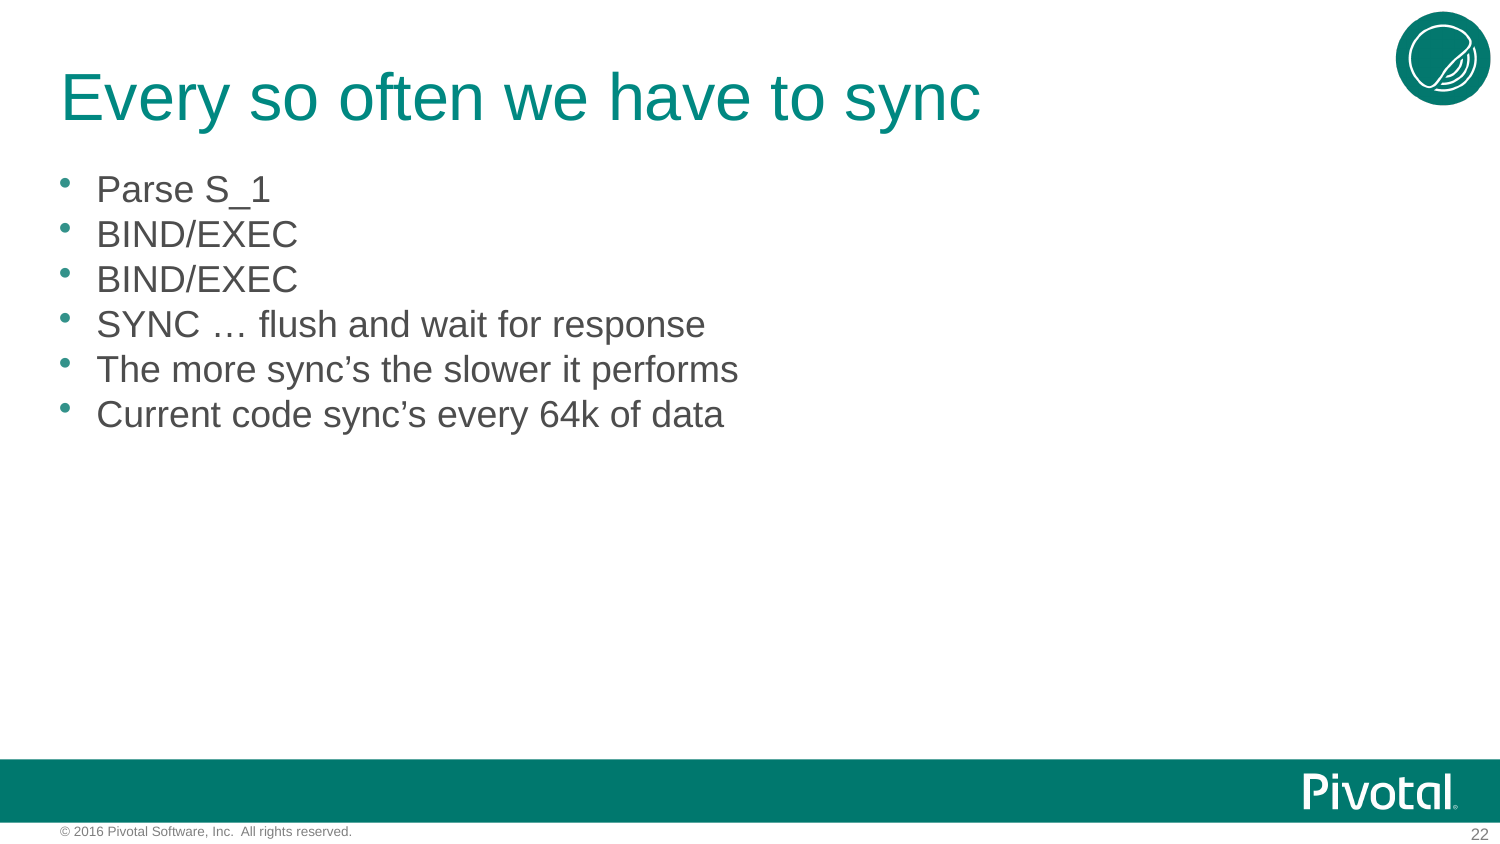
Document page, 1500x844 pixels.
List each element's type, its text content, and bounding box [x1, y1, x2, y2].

picture [1290, 767, 1463, 815]
text_box Every so often we have to sync [60, 53, 1440, 129]
picture [1395, 10, 1491, 106]
text_box Parse S_1 BIND/EXEC BIND/EXEC SYNC … flush and wait for response The more sync’s the slower it performs Current code sync’s every 64k of data [58, 165, 1447, 721]
